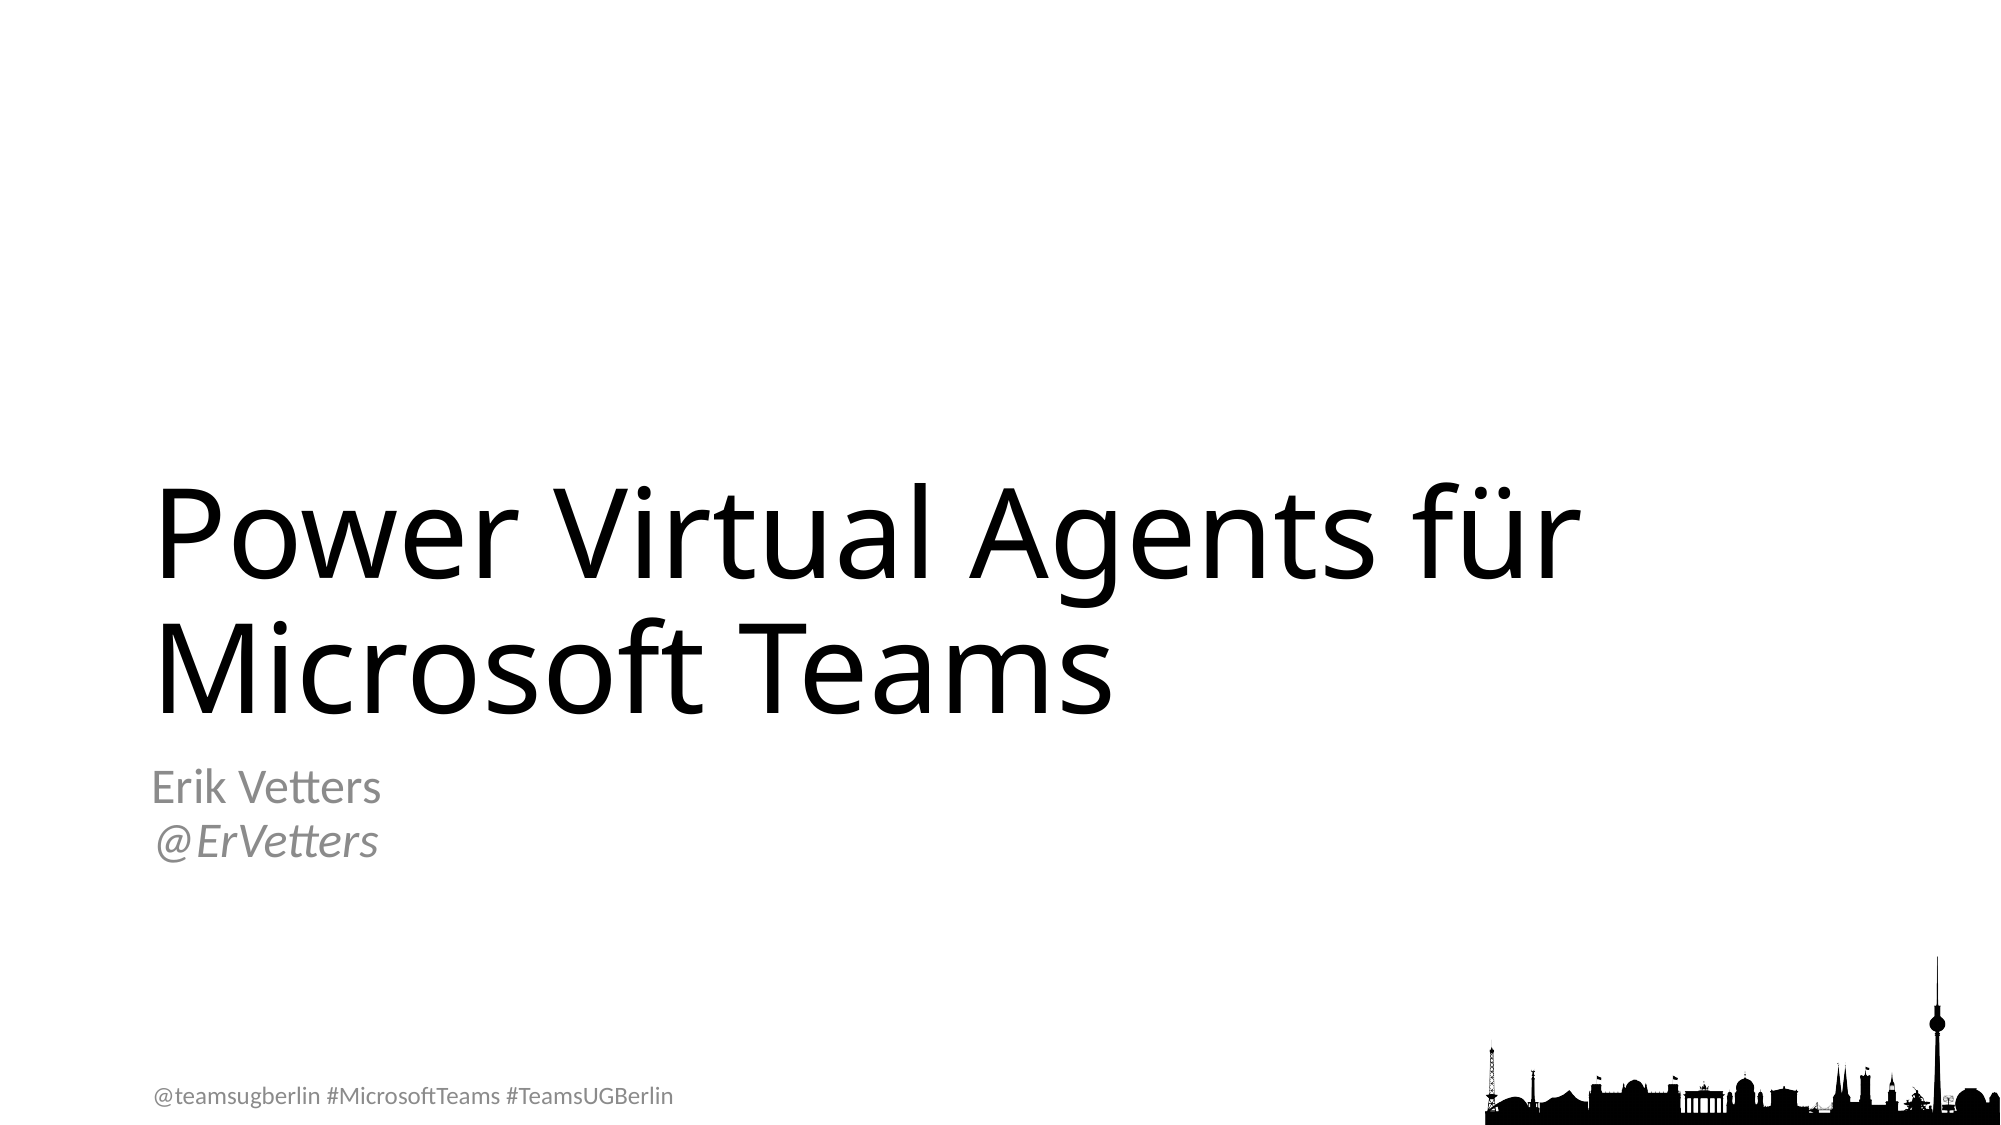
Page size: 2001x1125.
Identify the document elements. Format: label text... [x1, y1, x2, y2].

title Power Virtual Agents für Microsoft Teams [136, 280, 1862, 749]
list Erik Vetters @ErVetters [136, 752, 1862, 999]
picture [1485, 914, 2000, 1125]
